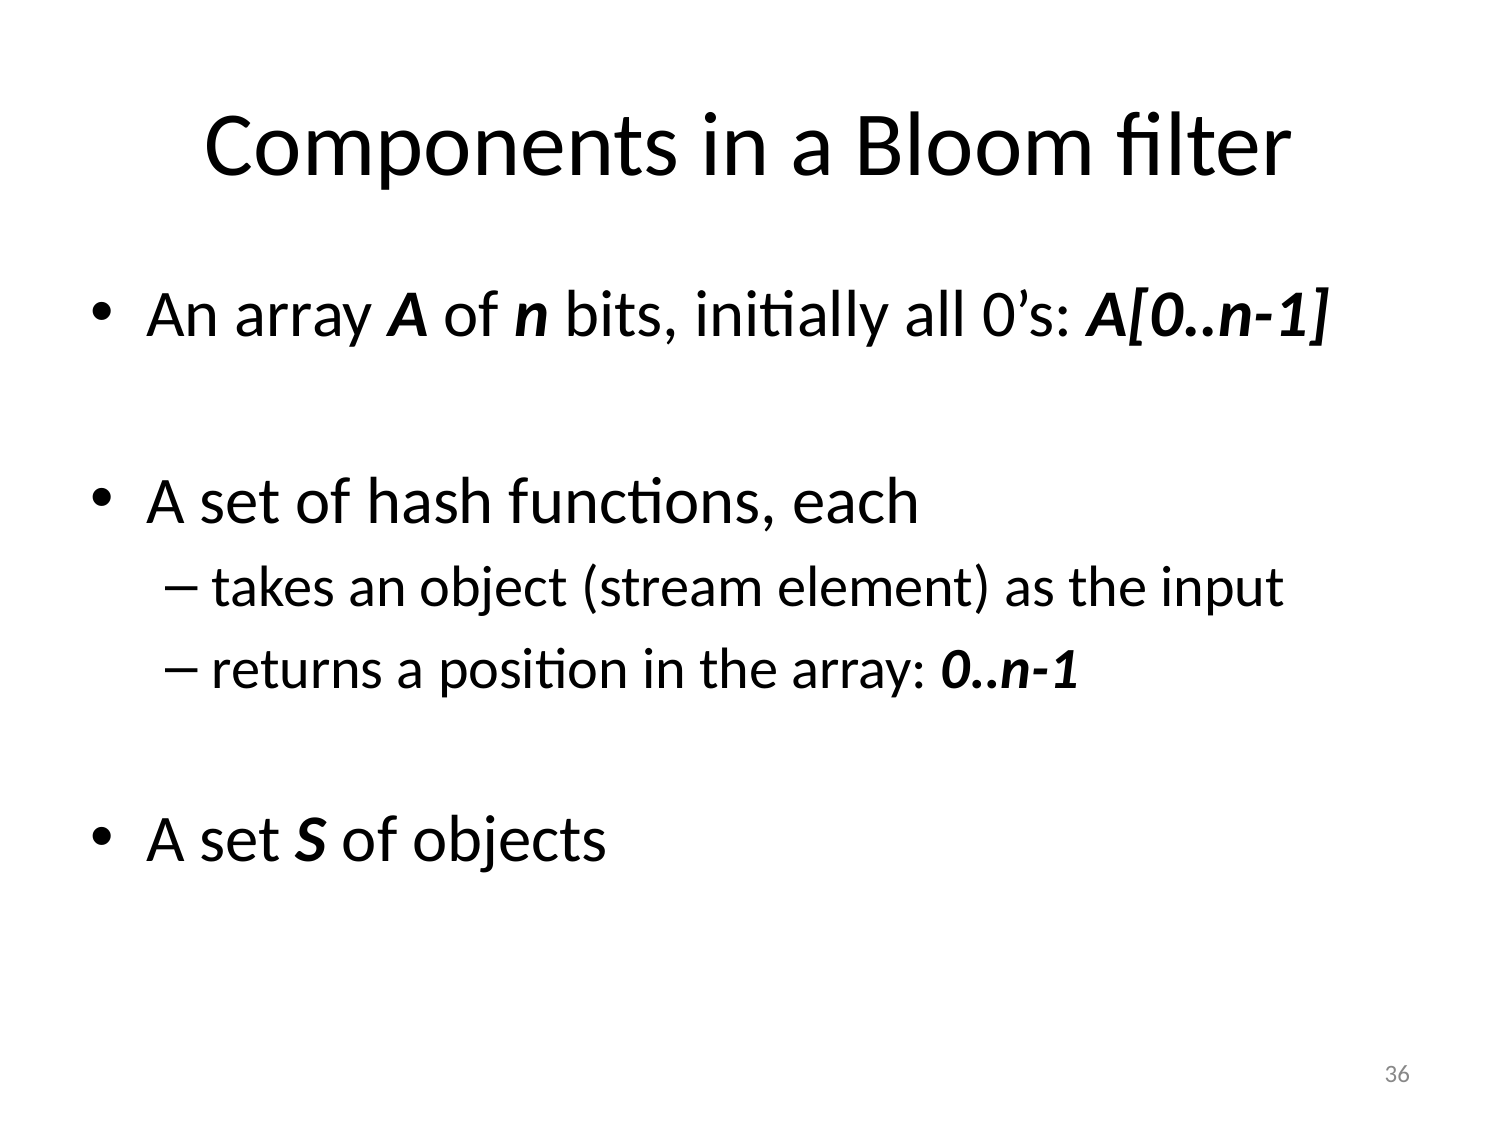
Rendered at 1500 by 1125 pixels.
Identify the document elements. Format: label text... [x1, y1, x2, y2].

slide_number ‹#› [1074, 1042, 1425, 1103]
title Components in a Bloom filter [75, 45, 1425, 233]
list An array A of n bits, initially all 0’s: A[0..n-1] A set of hash functions, each takes an object (stream element) as the input returns a position in the array: 0..n-1 A set S of objects [75, 262, 1425, 1005]
